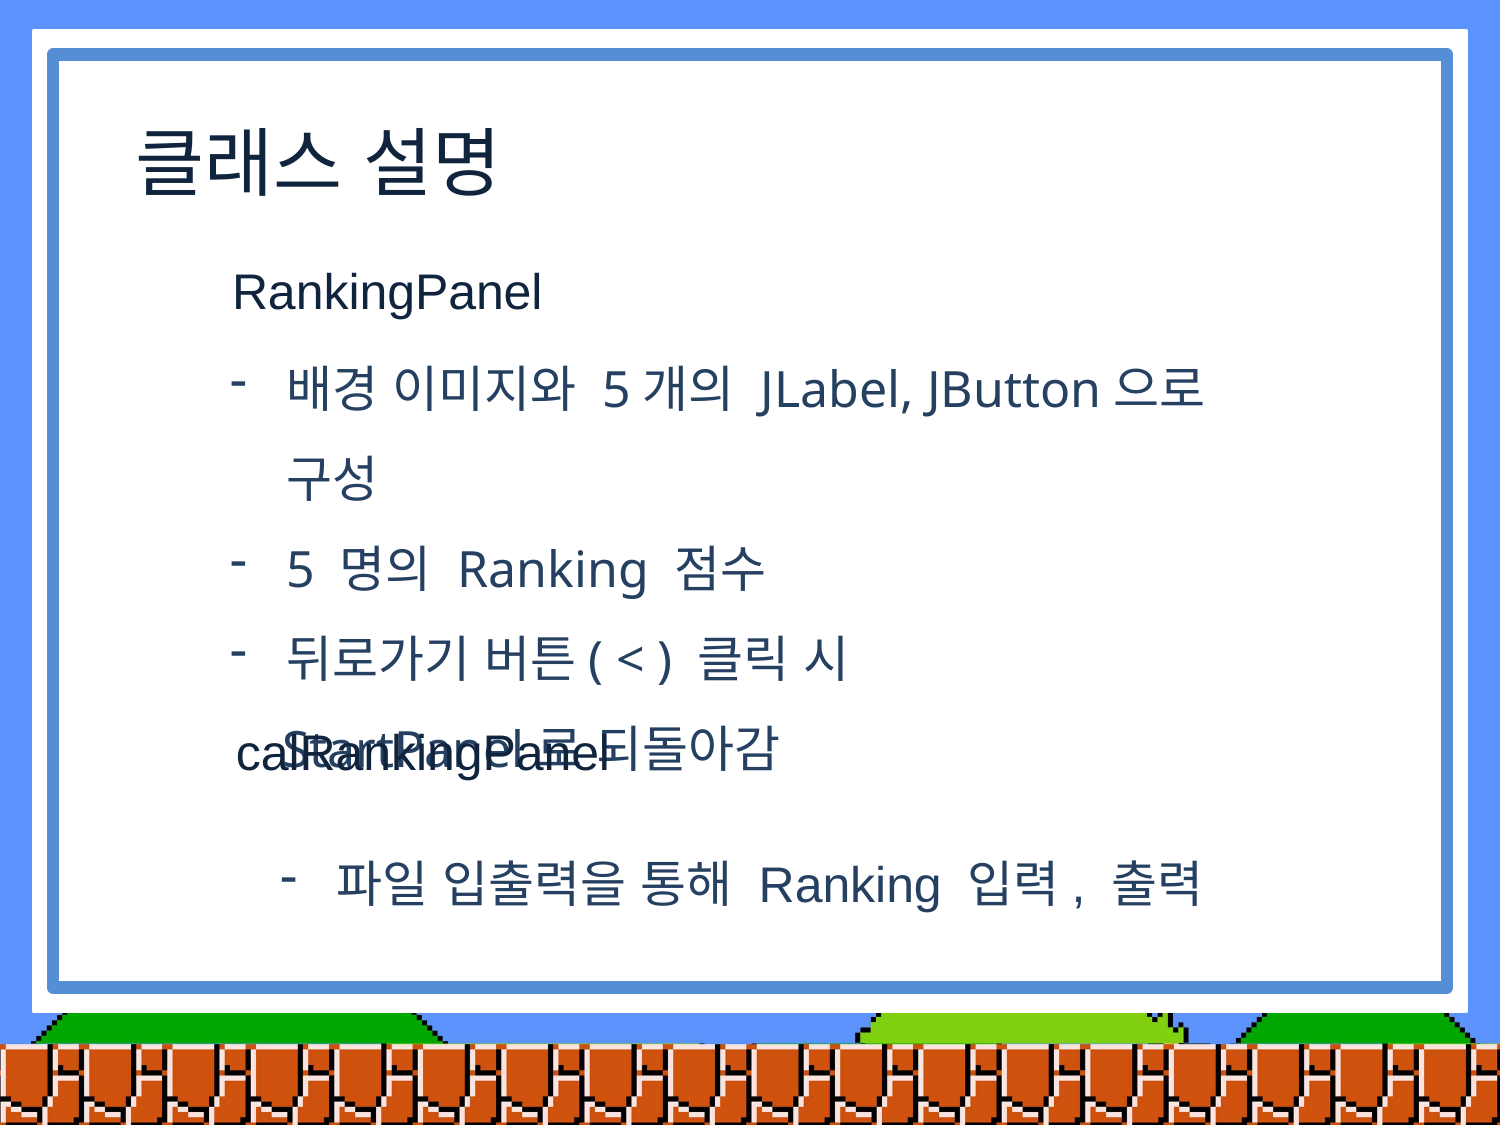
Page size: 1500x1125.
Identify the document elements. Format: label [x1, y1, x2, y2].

text_box [0, 0, 1500, 1125]
